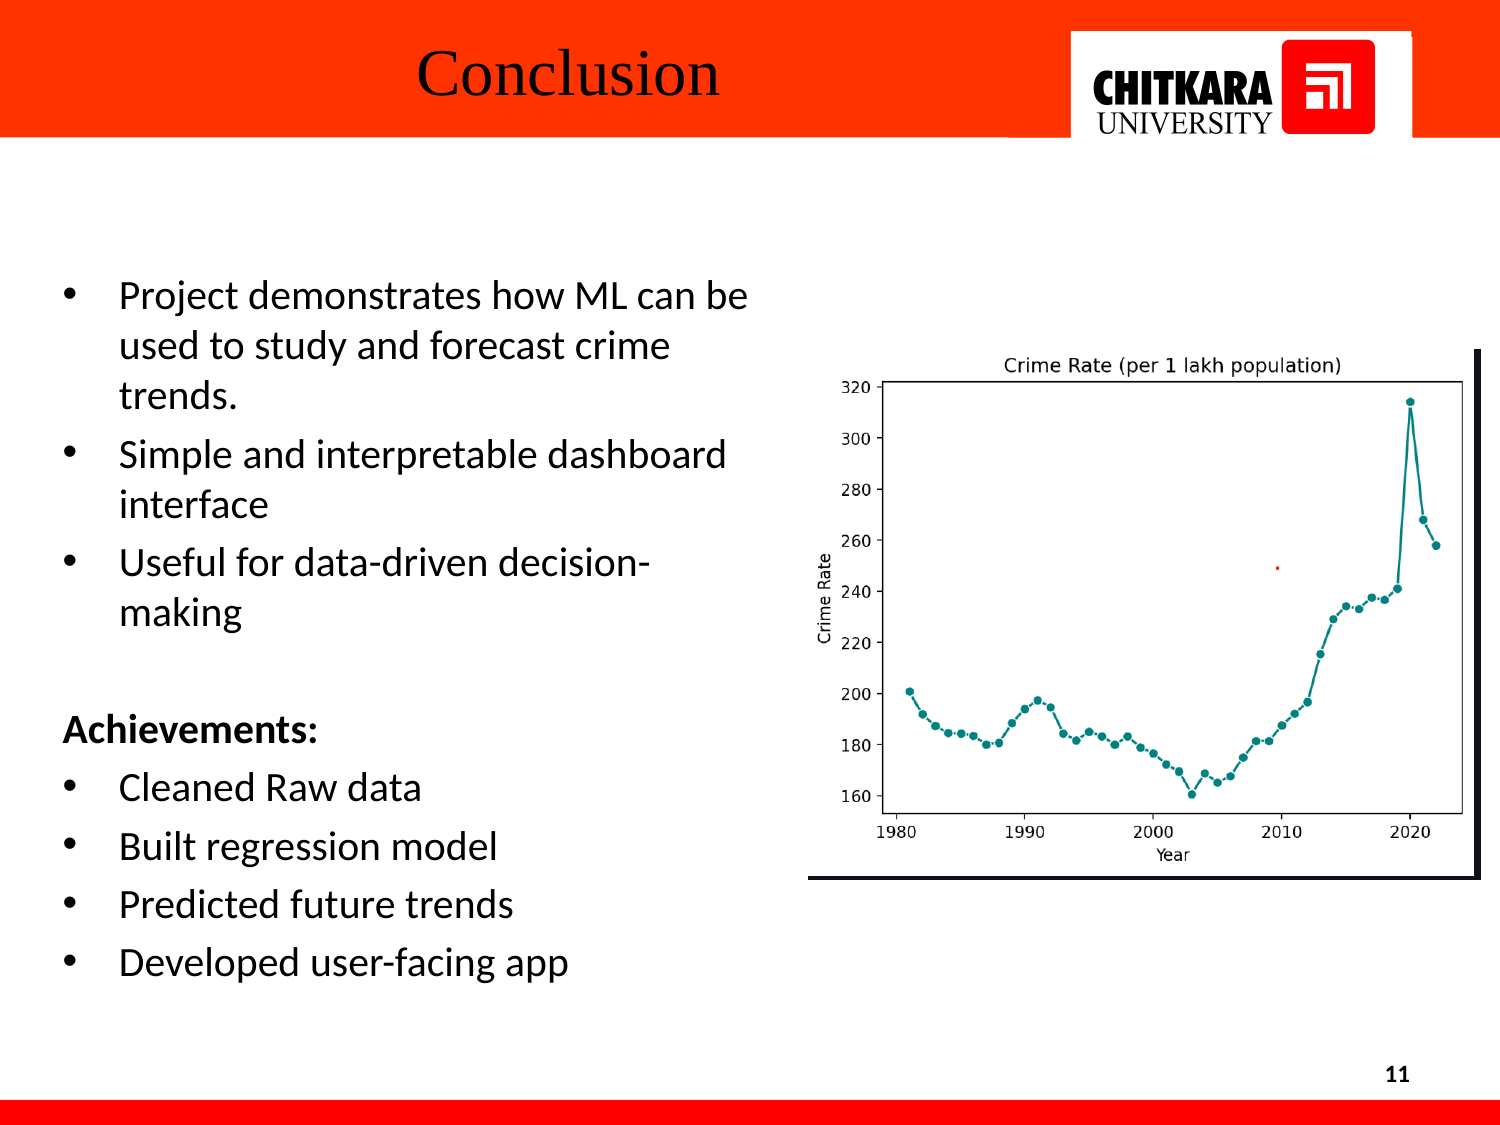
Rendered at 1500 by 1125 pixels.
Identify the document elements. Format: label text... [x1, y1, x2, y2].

picture [808, 348, 1482, 880]
text_box Conclusion [75, 0, 1063, 138]
text_box 11 [1074, 1042, 1425, 1103]
picture [1074, 37, 1390, 138]
text_box Project demonstrates how ML can be used to study and forecast crime trends. Simple and interpretable dashboard interface Useful for data-driven decision-making Achievements: Cleaned Raw data Built regression model Predicted future trends Developed user-facing app [48, 260, 787, 1001]
